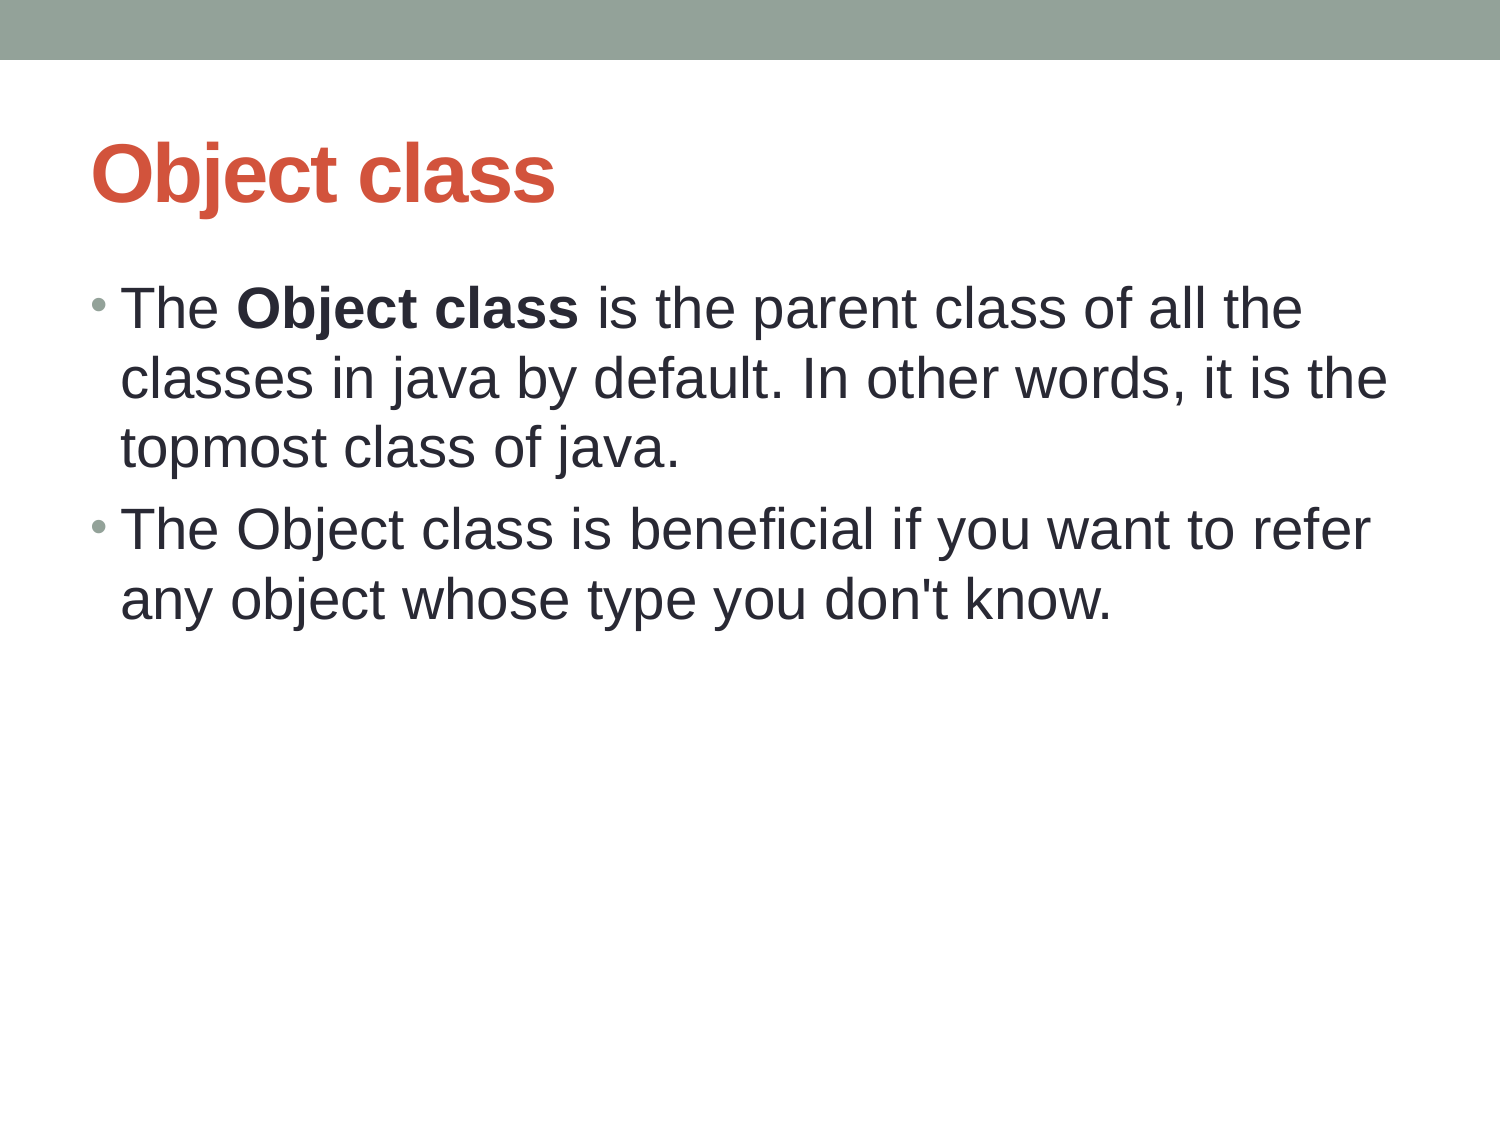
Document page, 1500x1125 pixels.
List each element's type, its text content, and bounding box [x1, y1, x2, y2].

list The Object class is the parent class of all the classes in java by default. In other words, it is the topmost class of java. The Object class is beneficial if you want to refer any object whose type you don't know. [75, 262, 1425, 1063]
title Object class [75, 87, 1425, 250]
